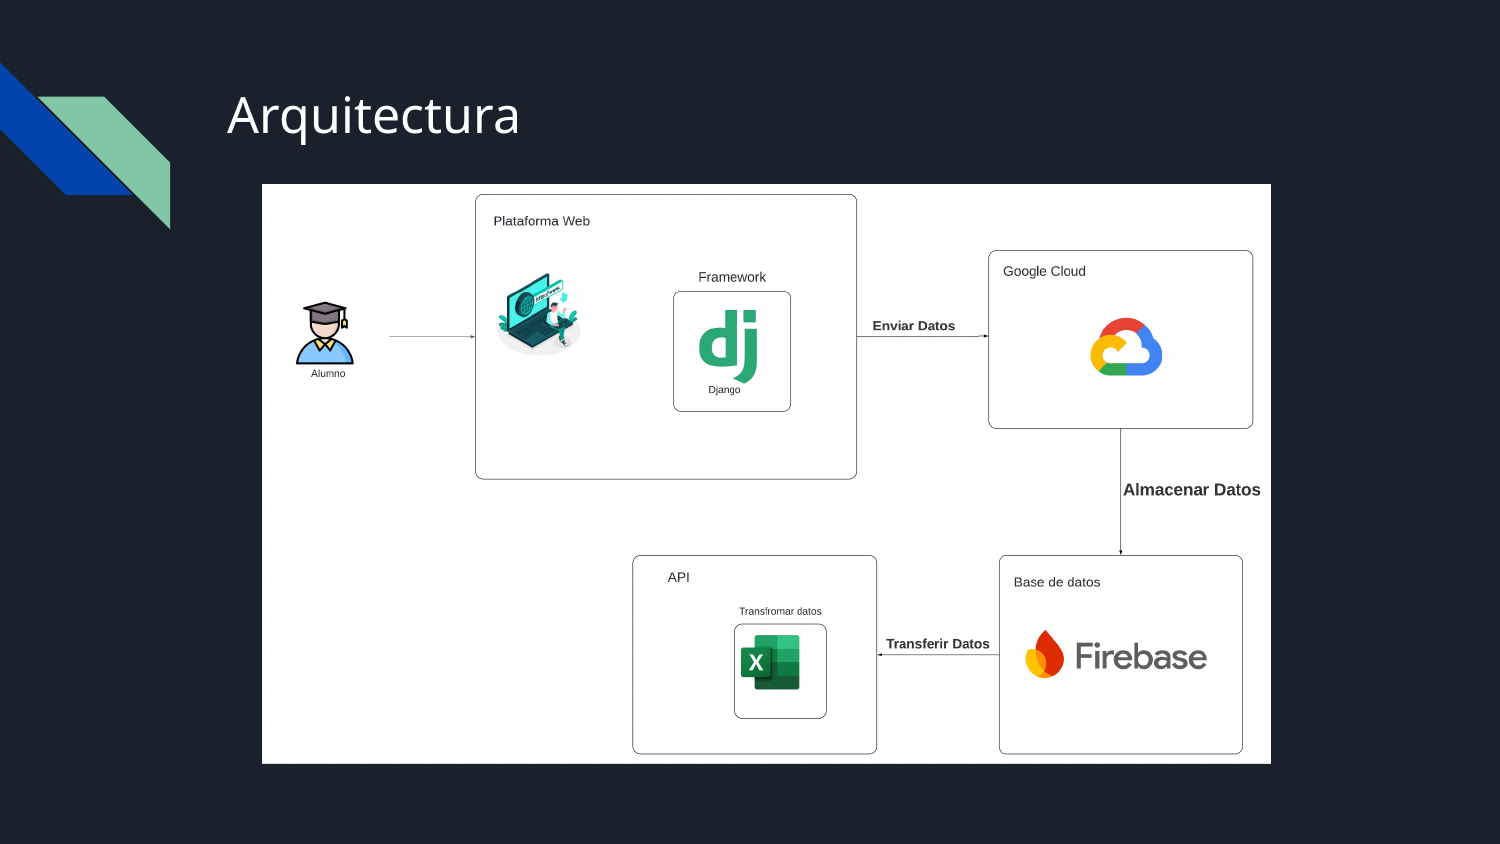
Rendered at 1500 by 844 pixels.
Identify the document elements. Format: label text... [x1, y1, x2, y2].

title Arquitectura [212, 64, 1368, 215]
picture [261, 183, 1272, 764]
